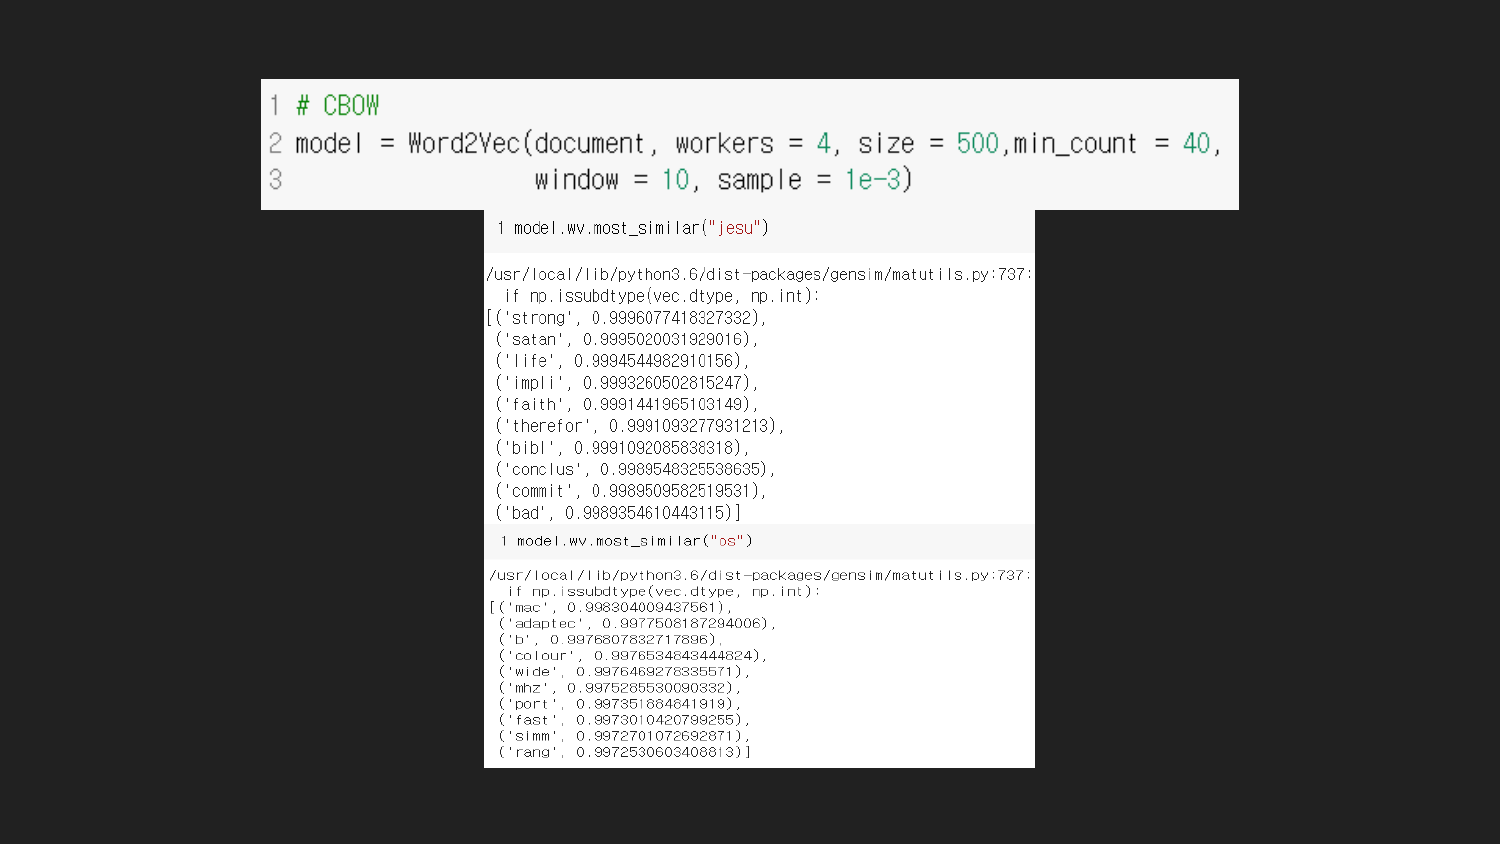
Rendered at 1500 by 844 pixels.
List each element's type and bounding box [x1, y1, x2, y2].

picture [261, 79, 1239, 768]
